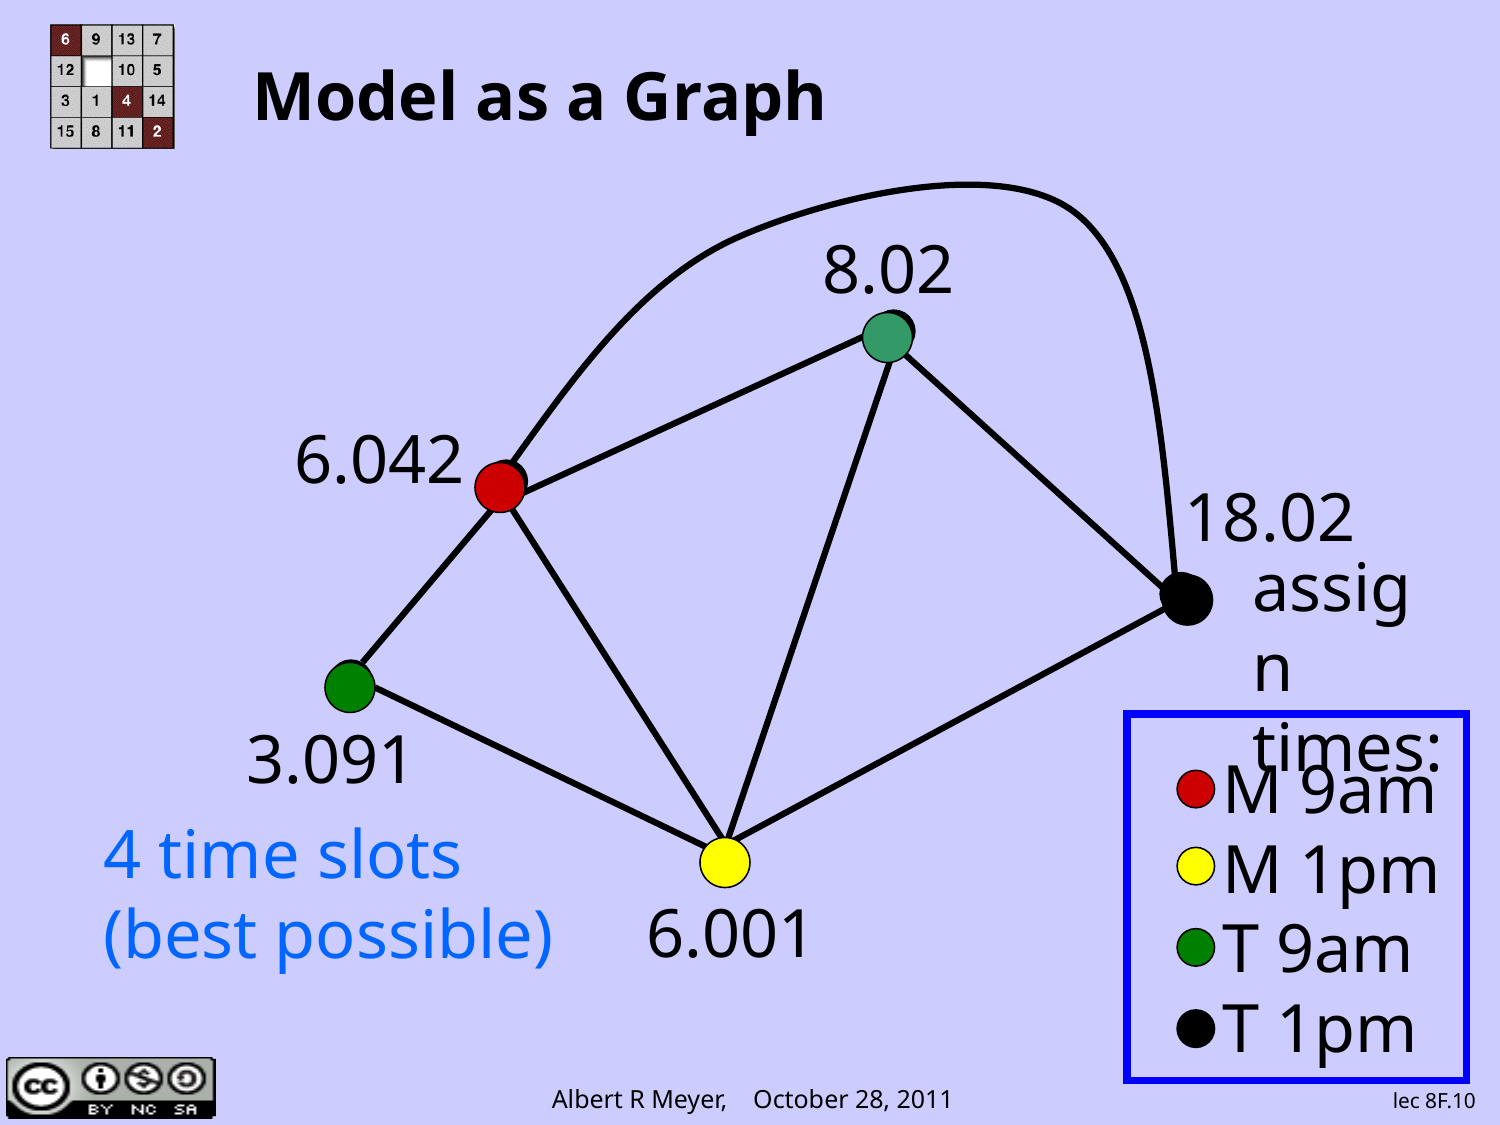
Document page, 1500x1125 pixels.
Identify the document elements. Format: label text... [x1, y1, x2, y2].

text_box 4 time slots (best possible) [88, 804, 569, 979]
title Model as a Graph [237, 0, 1476, 188]
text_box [1126, 713, 1467, 1081]
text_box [754, 606, 1169, 845]
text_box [725, 349, 894, 605]
text_box assign times: [1237, 537, 1463, 712]
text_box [519, 330, 876, 460]
text_box 6.001 [631, 883, 832, 978]
text_box [1162, 575, 1213, 626]
text_box 18.02 [1170, 467, 1371, 563]
slide_number lec 8F.10 [1247, 1079, 1491, 1121]
text_box 3.091 [231, 709, 319, 804]
text_box [616, 184, 1175, 576]
text_box 6.042 [279, 409, 481, 504]
picture [50, 24, 175, 149]
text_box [324, 462, 751, 888]
picture [6, 1057, 216, 1119]
text_box [864, 312, 913, 360]
